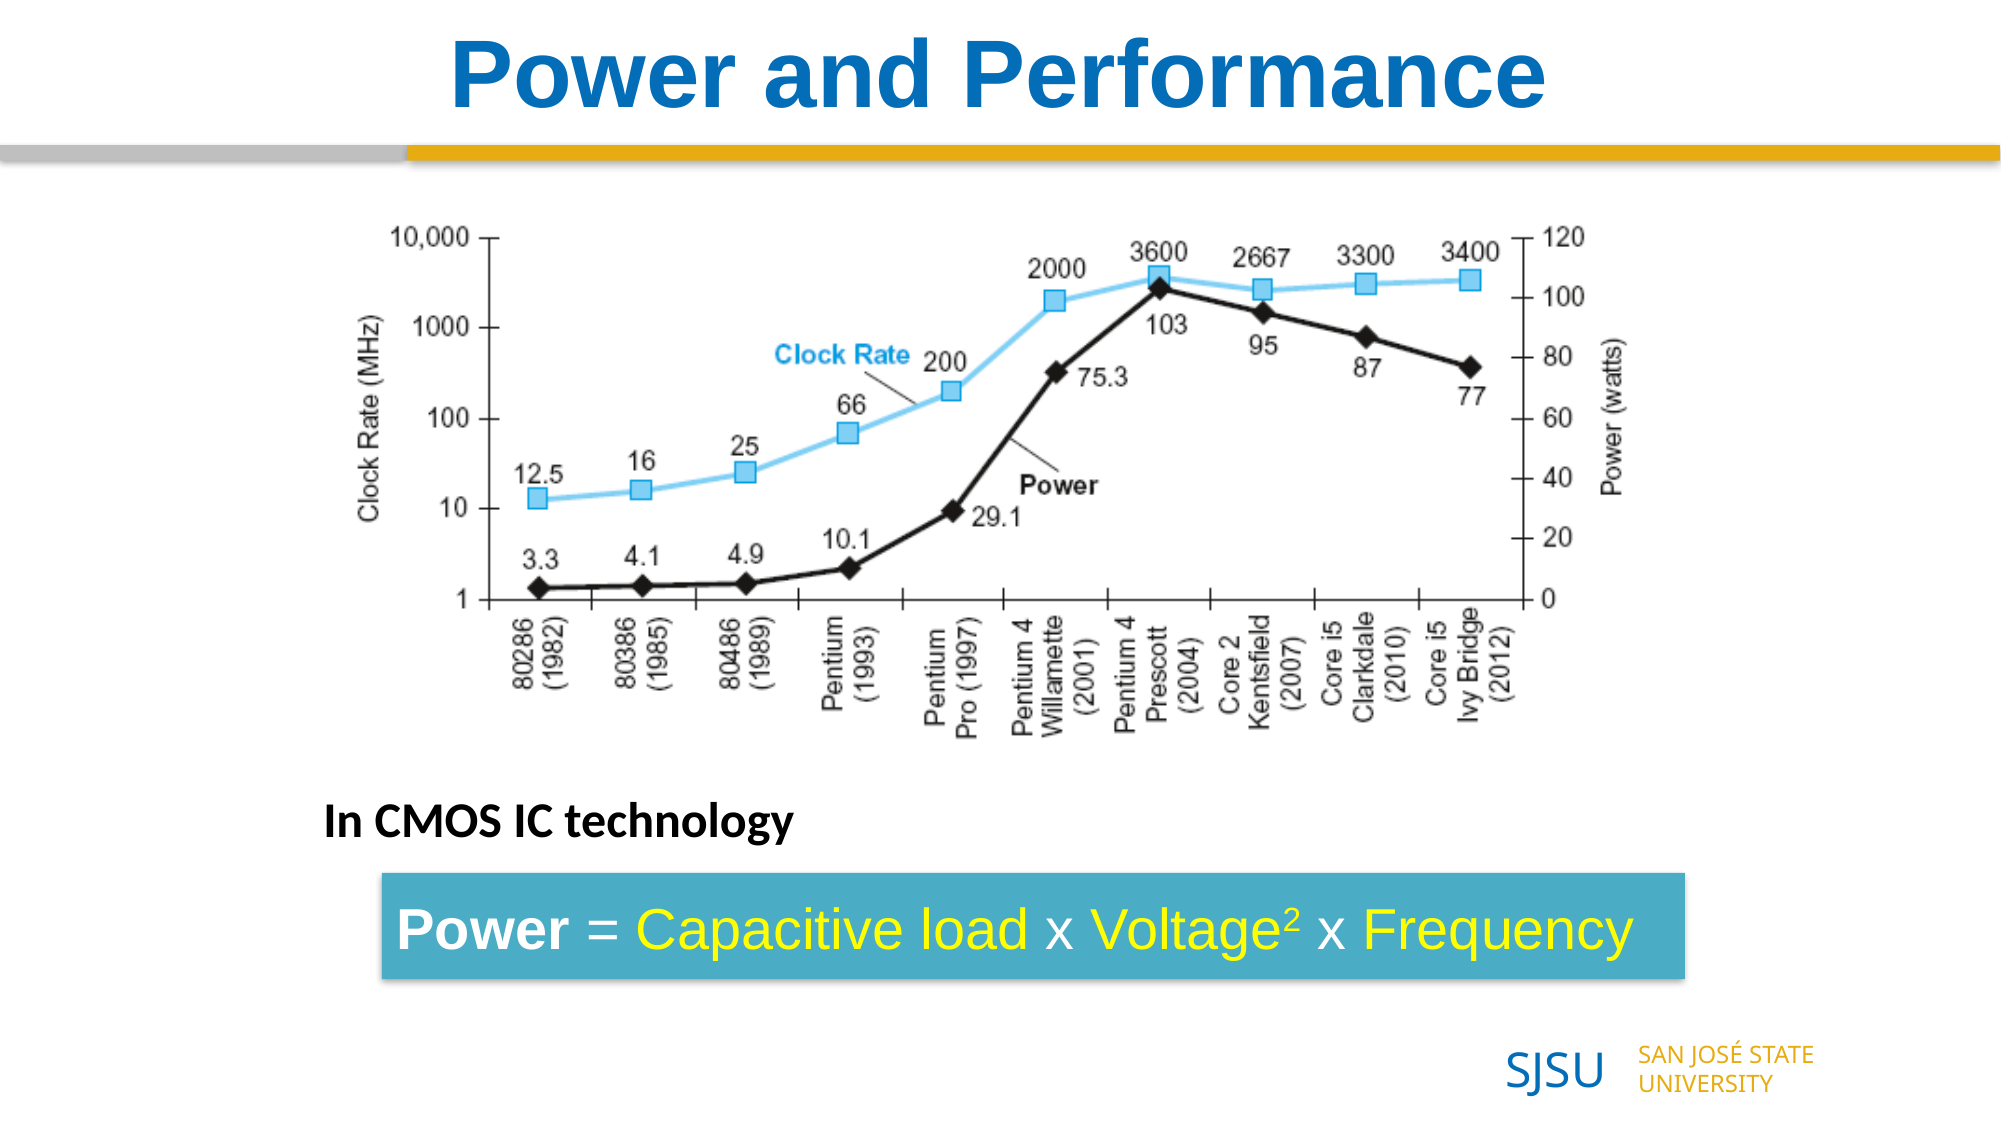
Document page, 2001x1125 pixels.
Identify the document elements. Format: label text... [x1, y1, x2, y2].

text_box Power = Capacitive load x Voltage2 x Frequency [381, 872, 1686, 980]
picture [334, 178, 1686, 758]
title Power and Performance [99, 11, 1900, 126]
list In CMOS IC technology [308, 779, 1666, 886]
